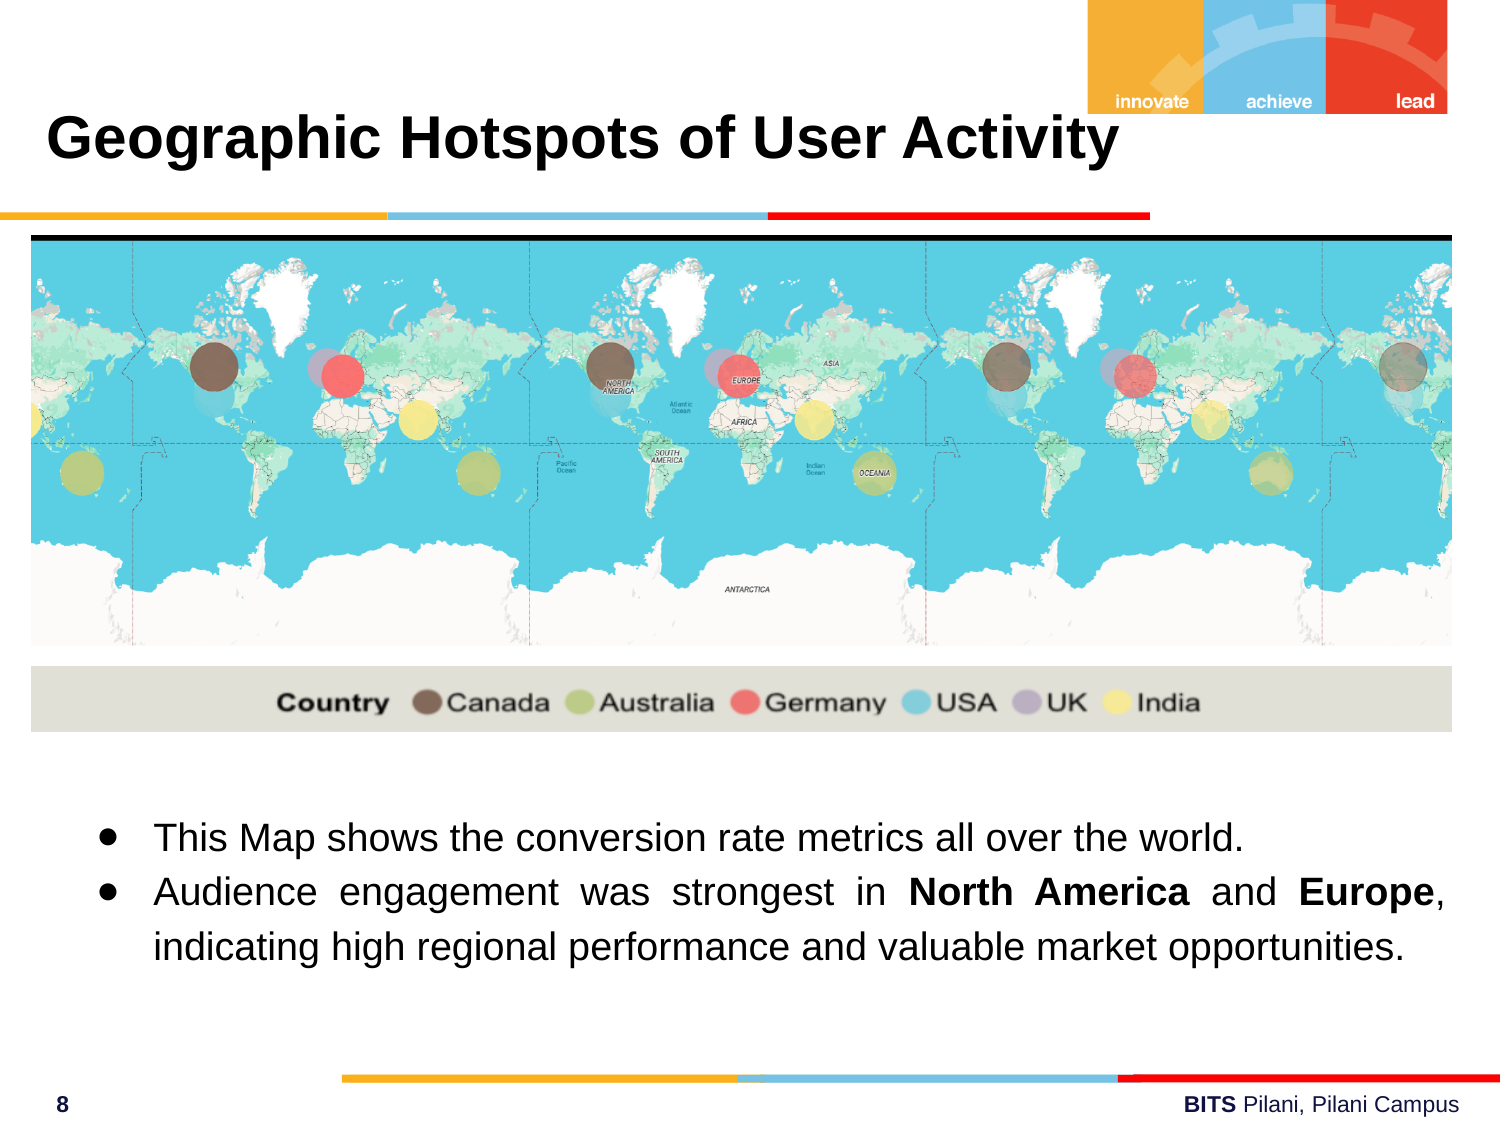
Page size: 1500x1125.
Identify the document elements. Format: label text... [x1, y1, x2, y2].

picture [1087, 0, 1448, 114]
picture [31, 235, 1452, 646]
list Geographic Hotspots of User Activity [31, 52, 1145, 205]
text_box This Map shows the conversion rate metrics all over the world. Audience engagement was strongest in North America and Europe, indicating high regional performance and valuable market opportunities. [63, 789, 1461, 1017]
picture [31, 665, 1452, 732]
